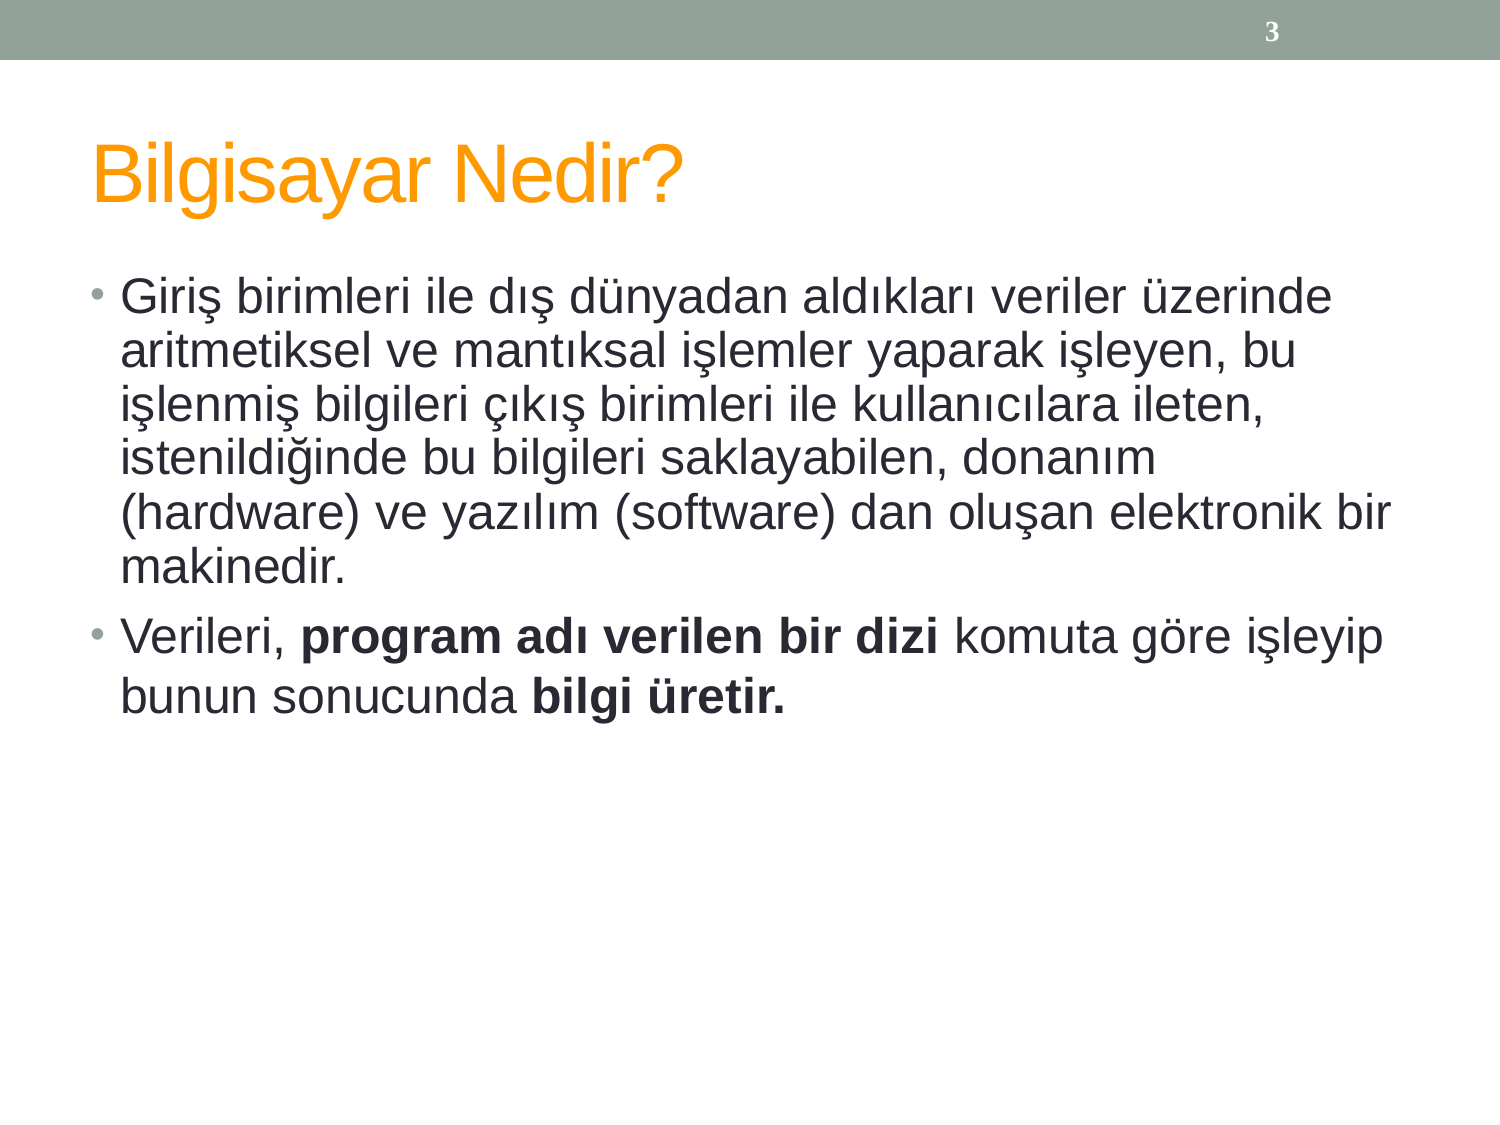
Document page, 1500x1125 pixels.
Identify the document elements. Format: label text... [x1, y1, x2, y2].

title Bilgisayar Nedir? [75, 87, 1425, 250]
slide_number 3 [1250, 3, 1425, 57]
list Giriş birimleri ile dış dünyadan aldıkları veriler üzerinde aritmetiksel ve mantıksal işlemler yaparak işleyen, bu işlenmiş bilgileri çıkış birimleri ile kullanıcılara ileten, istenildiğinde bu bilgileri saklayabilen, donanım (hardware) ve yazılım (software) dan oluşan elektronik bir makinedir. Verileri, program adı verilen bir dizi komuta göre işleyip bunun sonucunda bilgi üretir. [75, 262, 1425, 1063]
